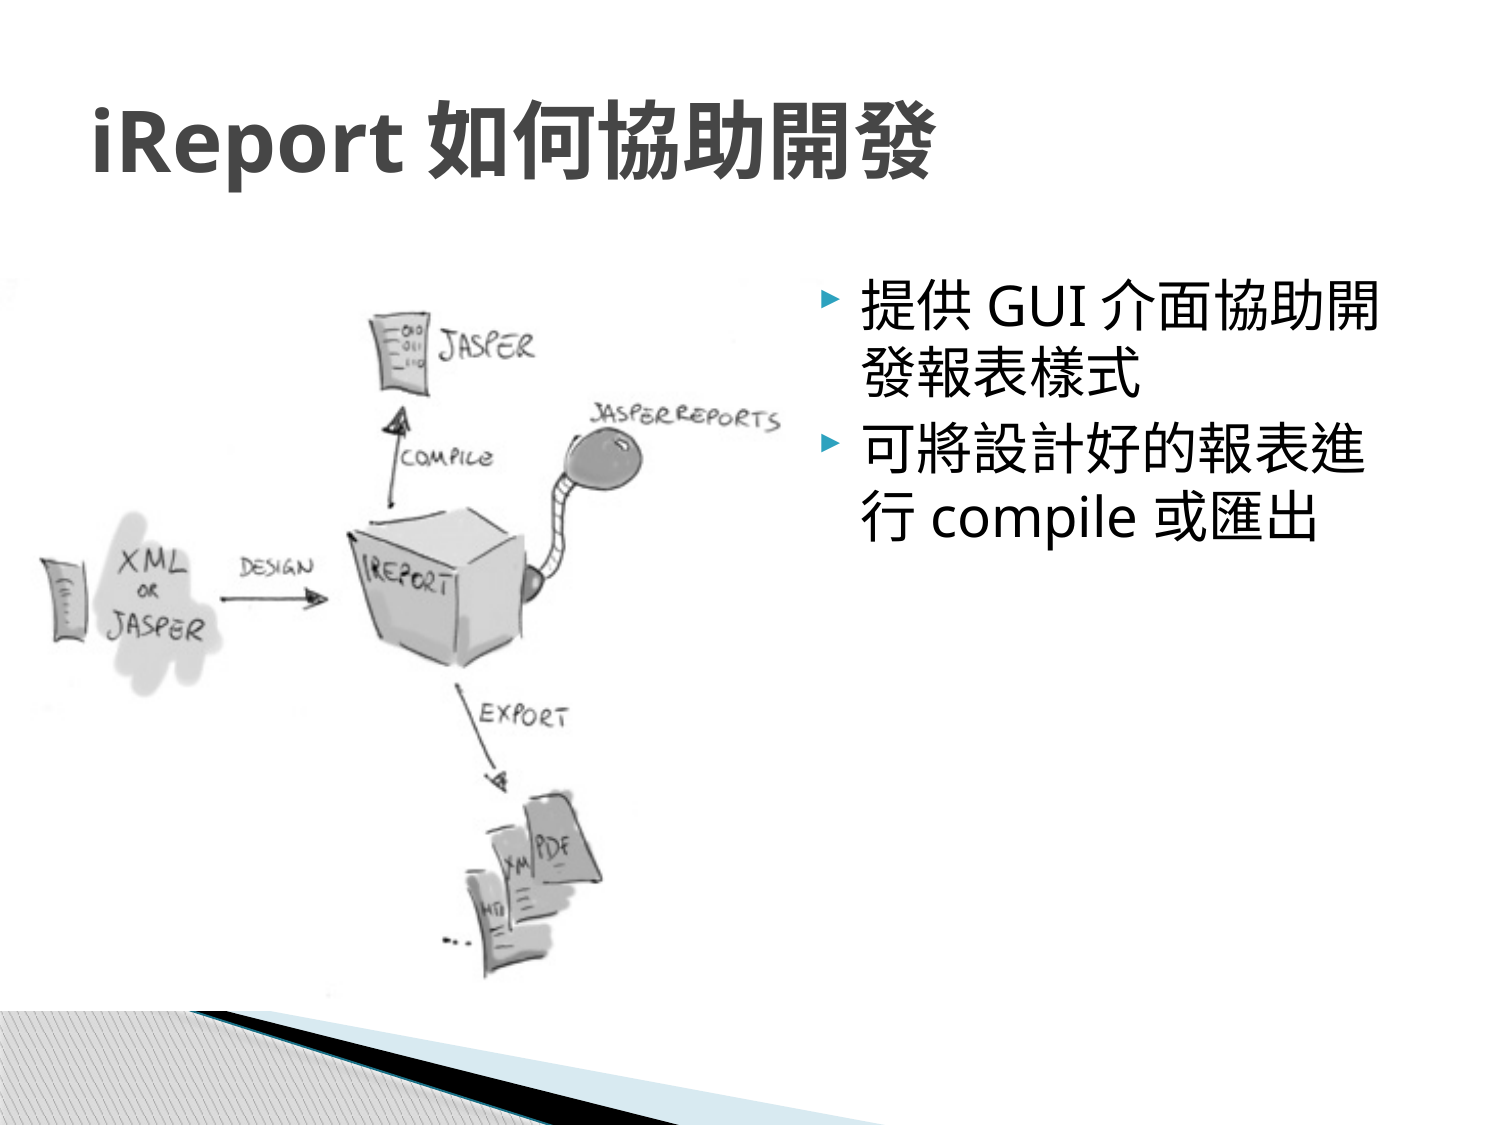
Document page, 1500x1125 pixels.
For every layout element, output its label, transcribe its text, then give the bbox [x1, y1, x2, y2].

list 提供GUI介面協助開發報表樣式 可將設計好的報表進行compile或匯出 [785, 262, 1425, 1005]
picture [0, 278, 828, 1012]
title iReport如何協助開發 [75, 45, 1425, 233]
